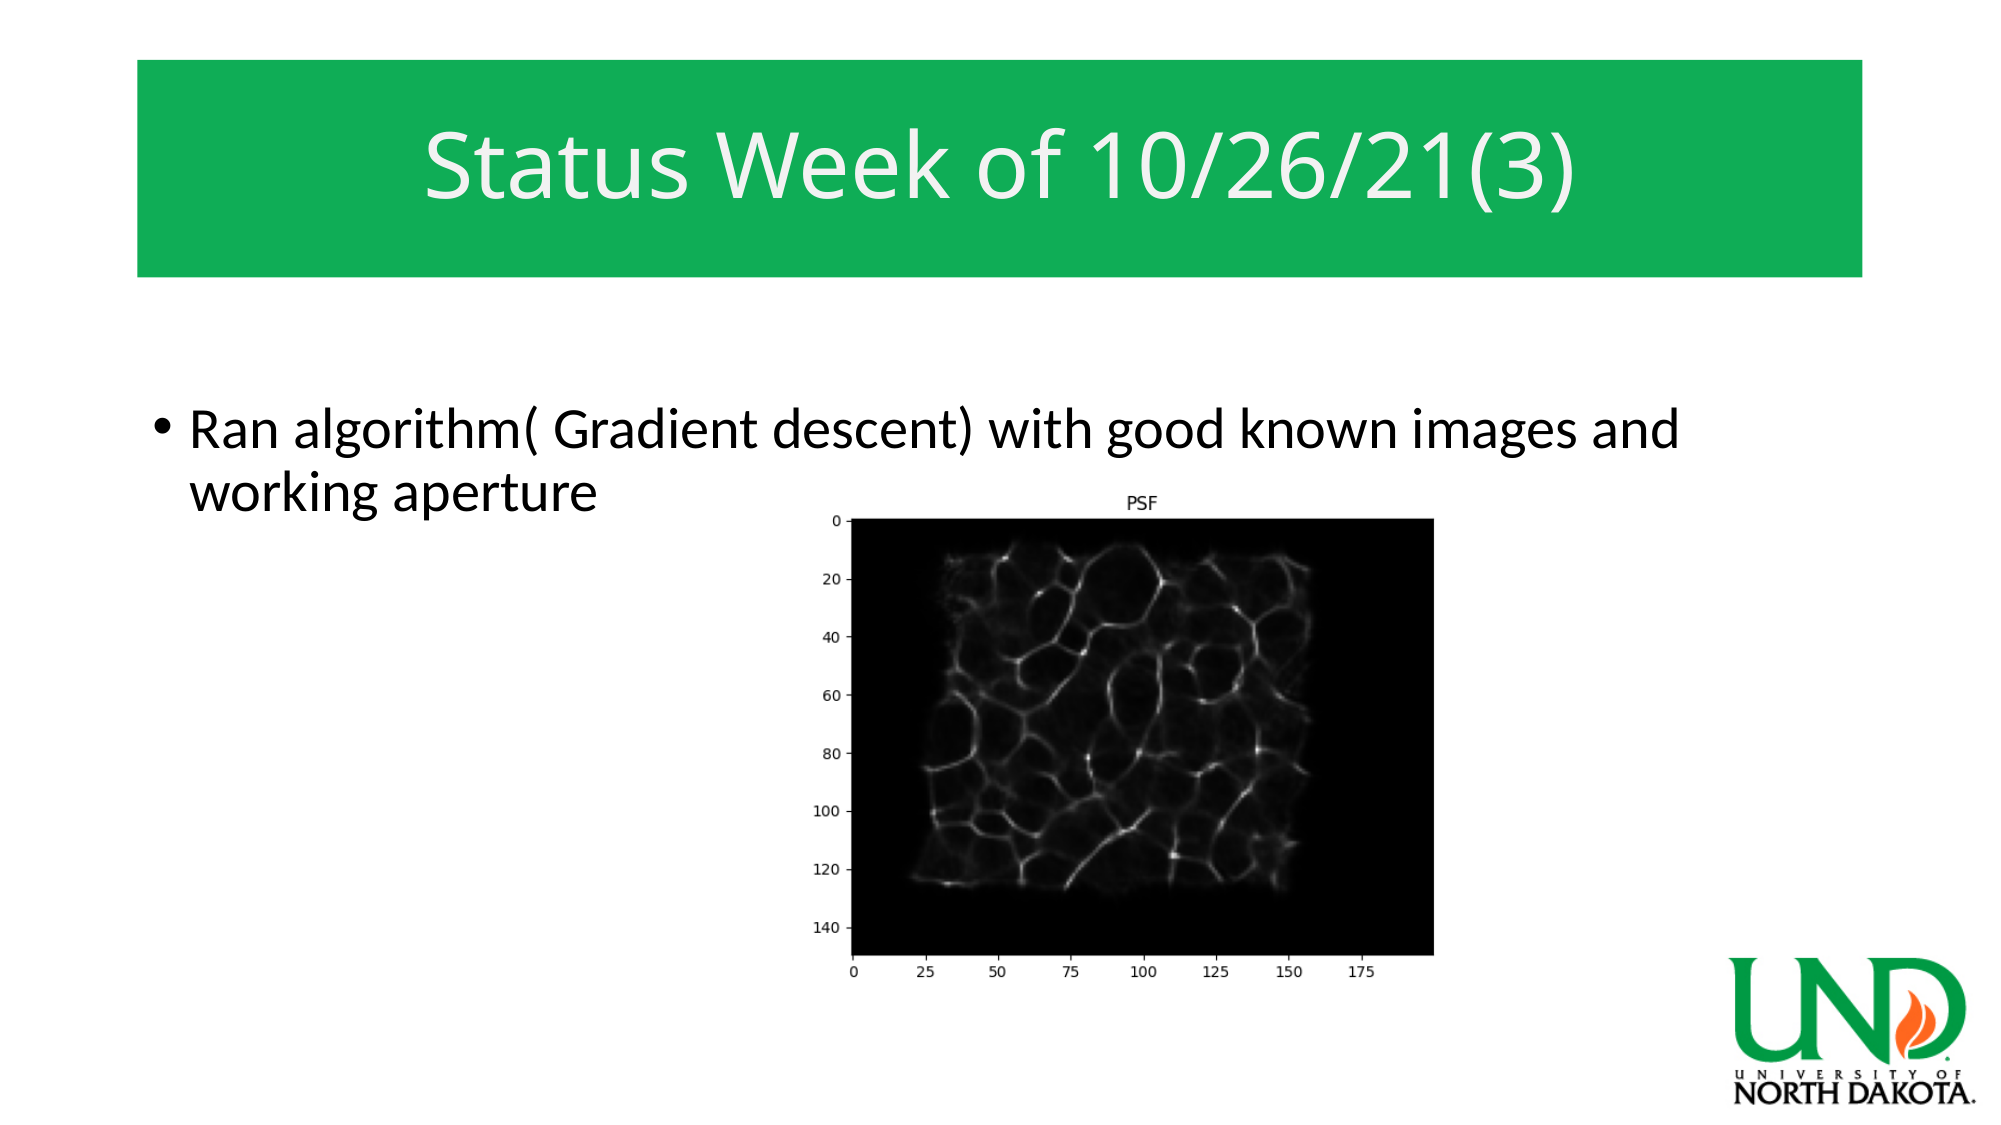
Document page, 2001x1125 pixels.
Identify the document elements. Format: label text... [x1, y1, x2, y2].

picture [1697, 933, 2000, 1125]
title Status Week of 10/26/21(3) [137, 59, 1863, 278]
picture [791, 482, 1448, 989]
list Ran algorithm( Gradient descent) with good known images and working aperture [137, 299, 1863, 1014]
